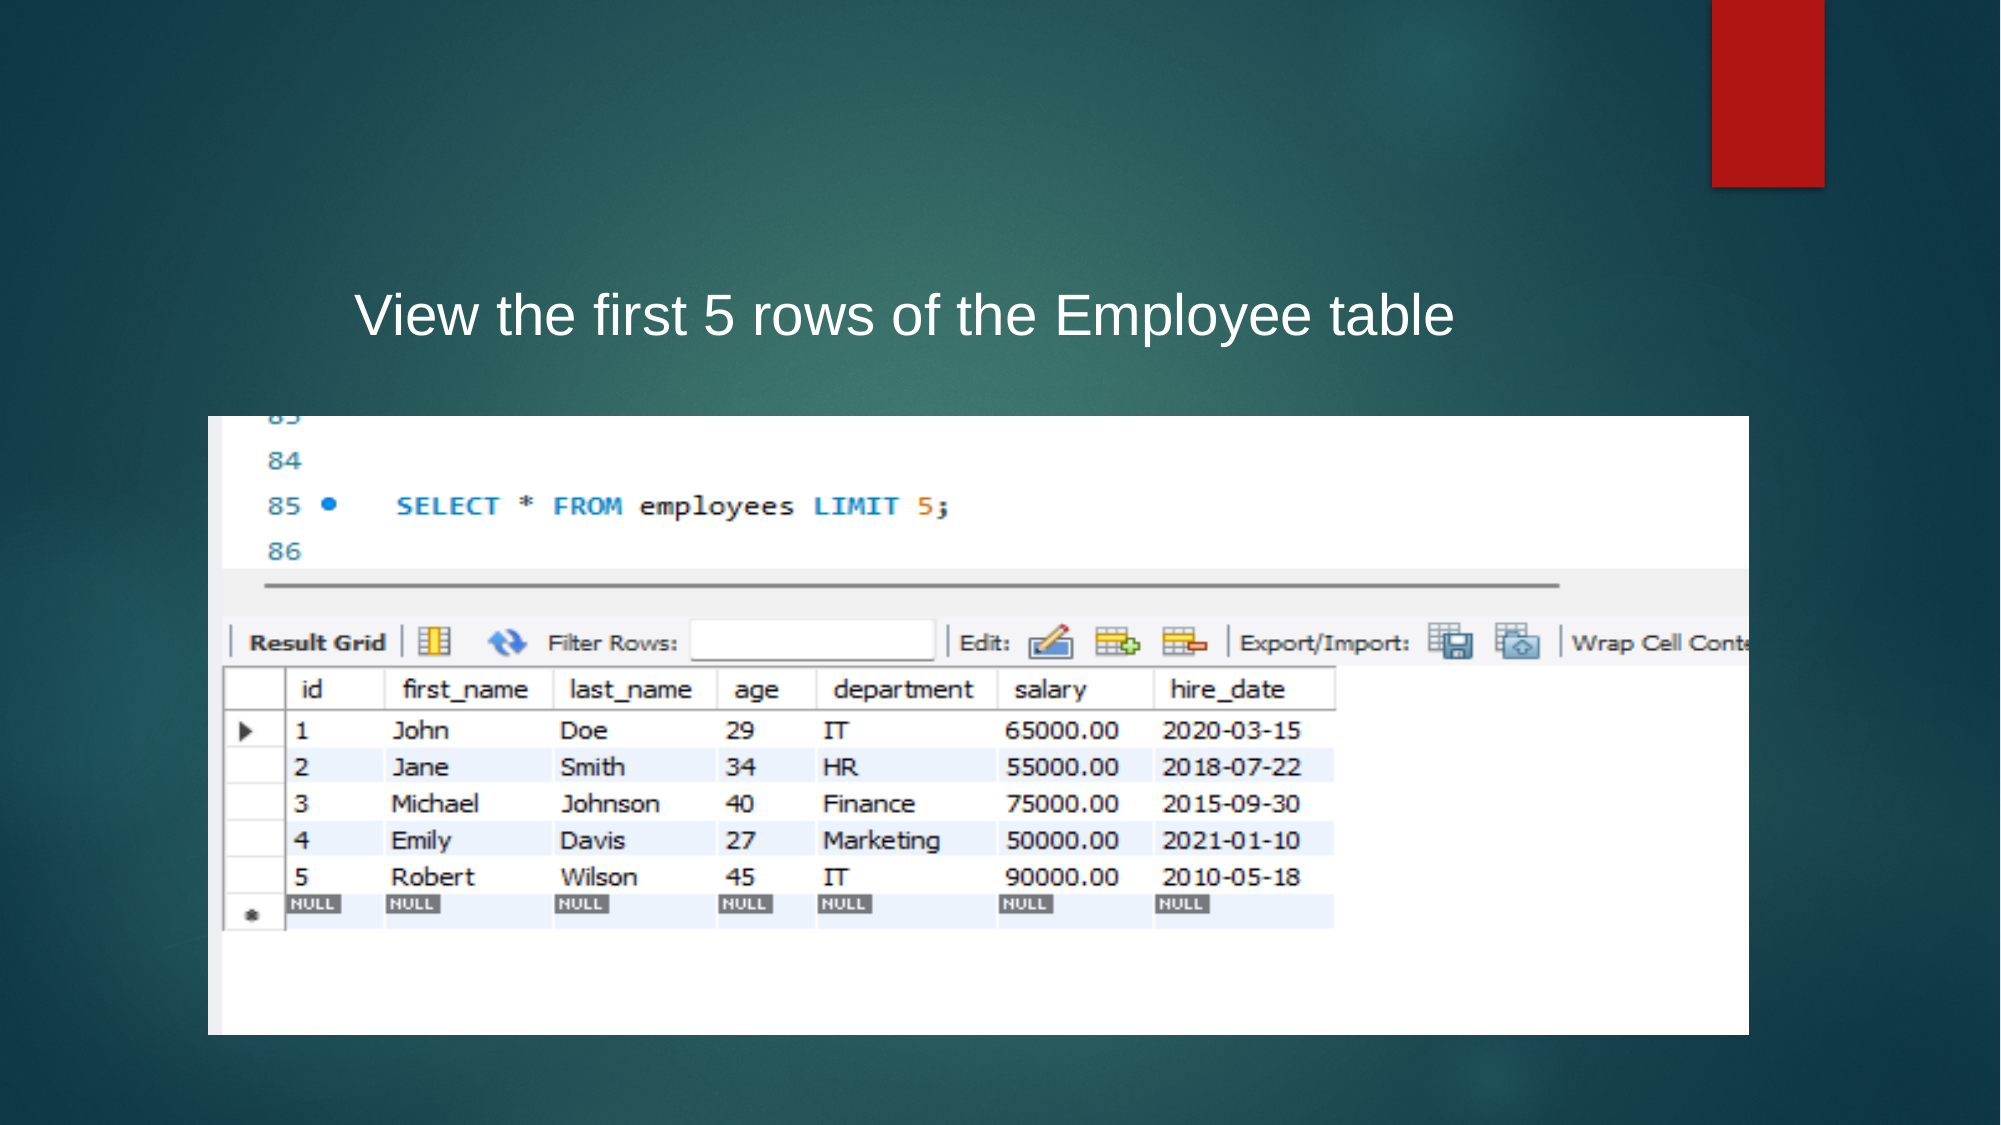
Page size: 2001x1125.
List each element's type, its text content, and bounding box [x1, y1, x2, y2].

subtitle View the first 5 rows of the Employee table [339, 0, 1686, 414]
picture [0, 416, 1749, 1125]
